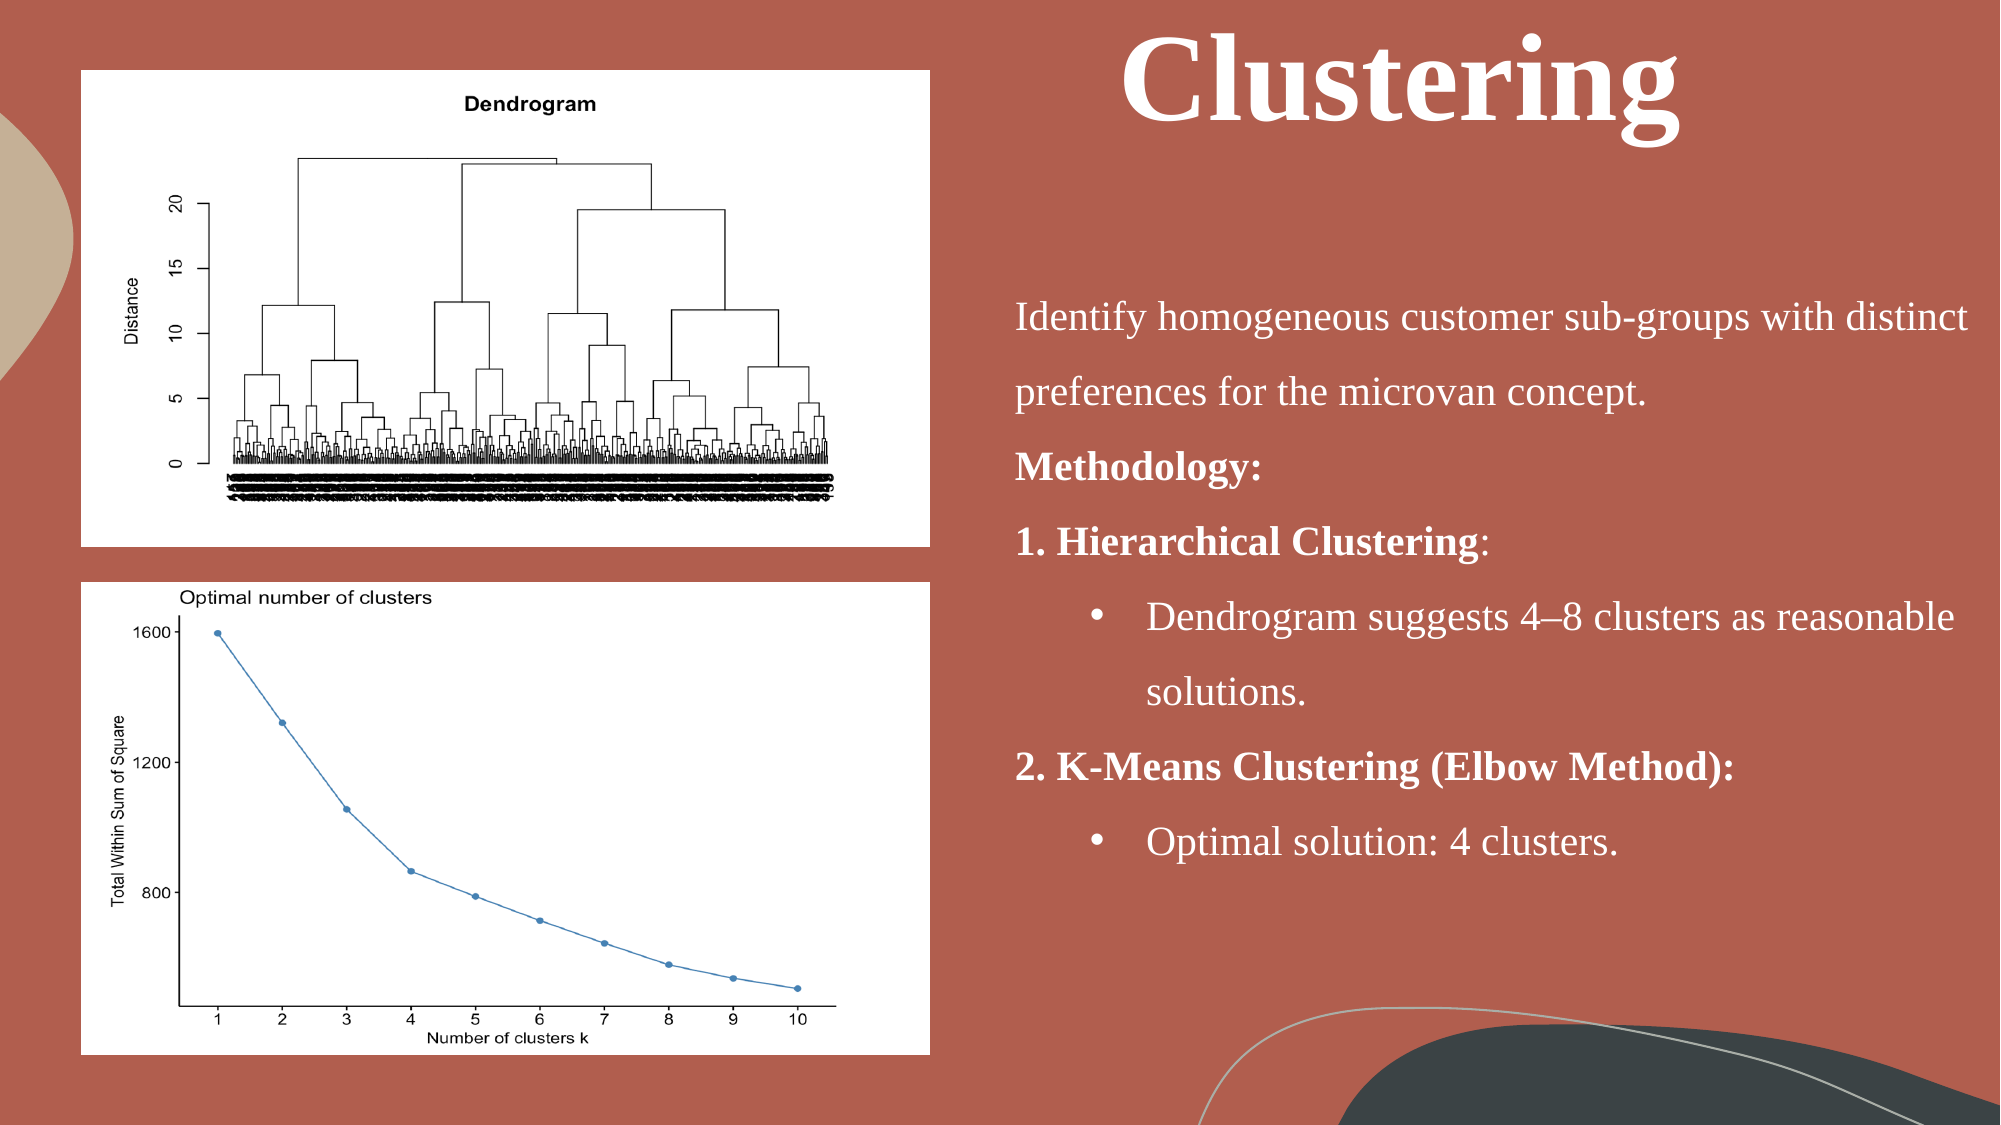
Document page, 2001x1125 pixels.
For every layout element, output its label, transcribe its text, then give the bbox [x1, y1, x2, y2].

picture [81, 70, 930, 547]
picture [81, 582, 930, 1055]
title Clustering [525, 0, 2000, 156]
text_box Identify homogeneous customer sub-groups with distinct preferences for the microvan concept. Methodology: 1. Hierarchical Clustering: Dendrogram suggests 4–8 clusters as reasonable solutions. 2. K-Means Clustering (Elbow Method): Optimal solution: 4 clusters. [999, 256, 2000, 872]
